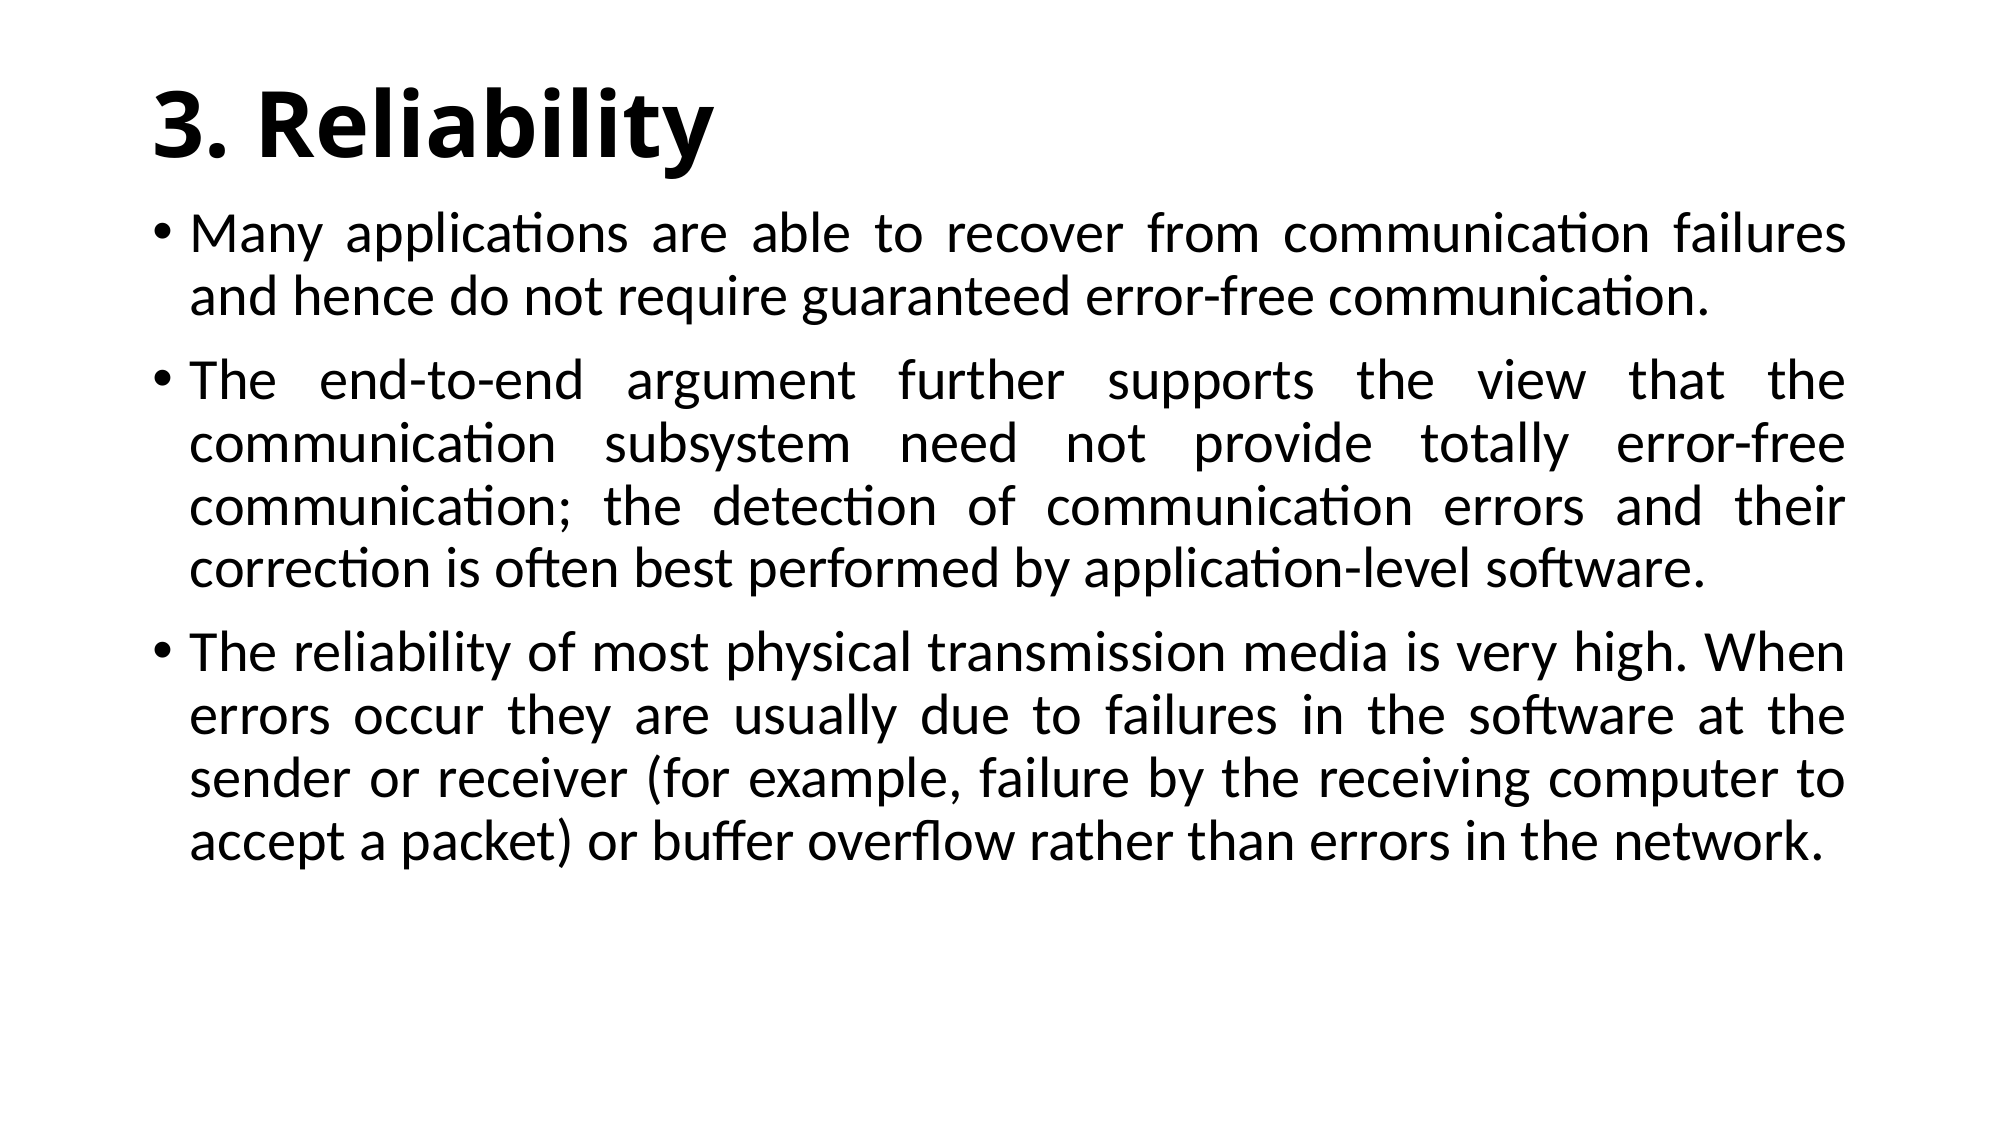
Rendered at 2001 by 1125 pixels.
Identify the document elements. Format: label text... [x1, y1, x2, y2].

list Many applications are able to recover from communication failures and hence do not require guaranteed error-free communication. The end-to-end argument further supports the view that the communication subsystem need not provide totally error-free communication; the detection of communication errors and their correction is often best performed by application-level software. The reliability of most physical transmission media is very high. When errors occur they are usually due to failures in the software at the sender or receiver (for example, failure by the receiving computer to accept a packet) or buffer overflow rather than errors in the network. [137, 195, 1863, 1014]
title 3. Reliability [137, 59, 1863, 195]
